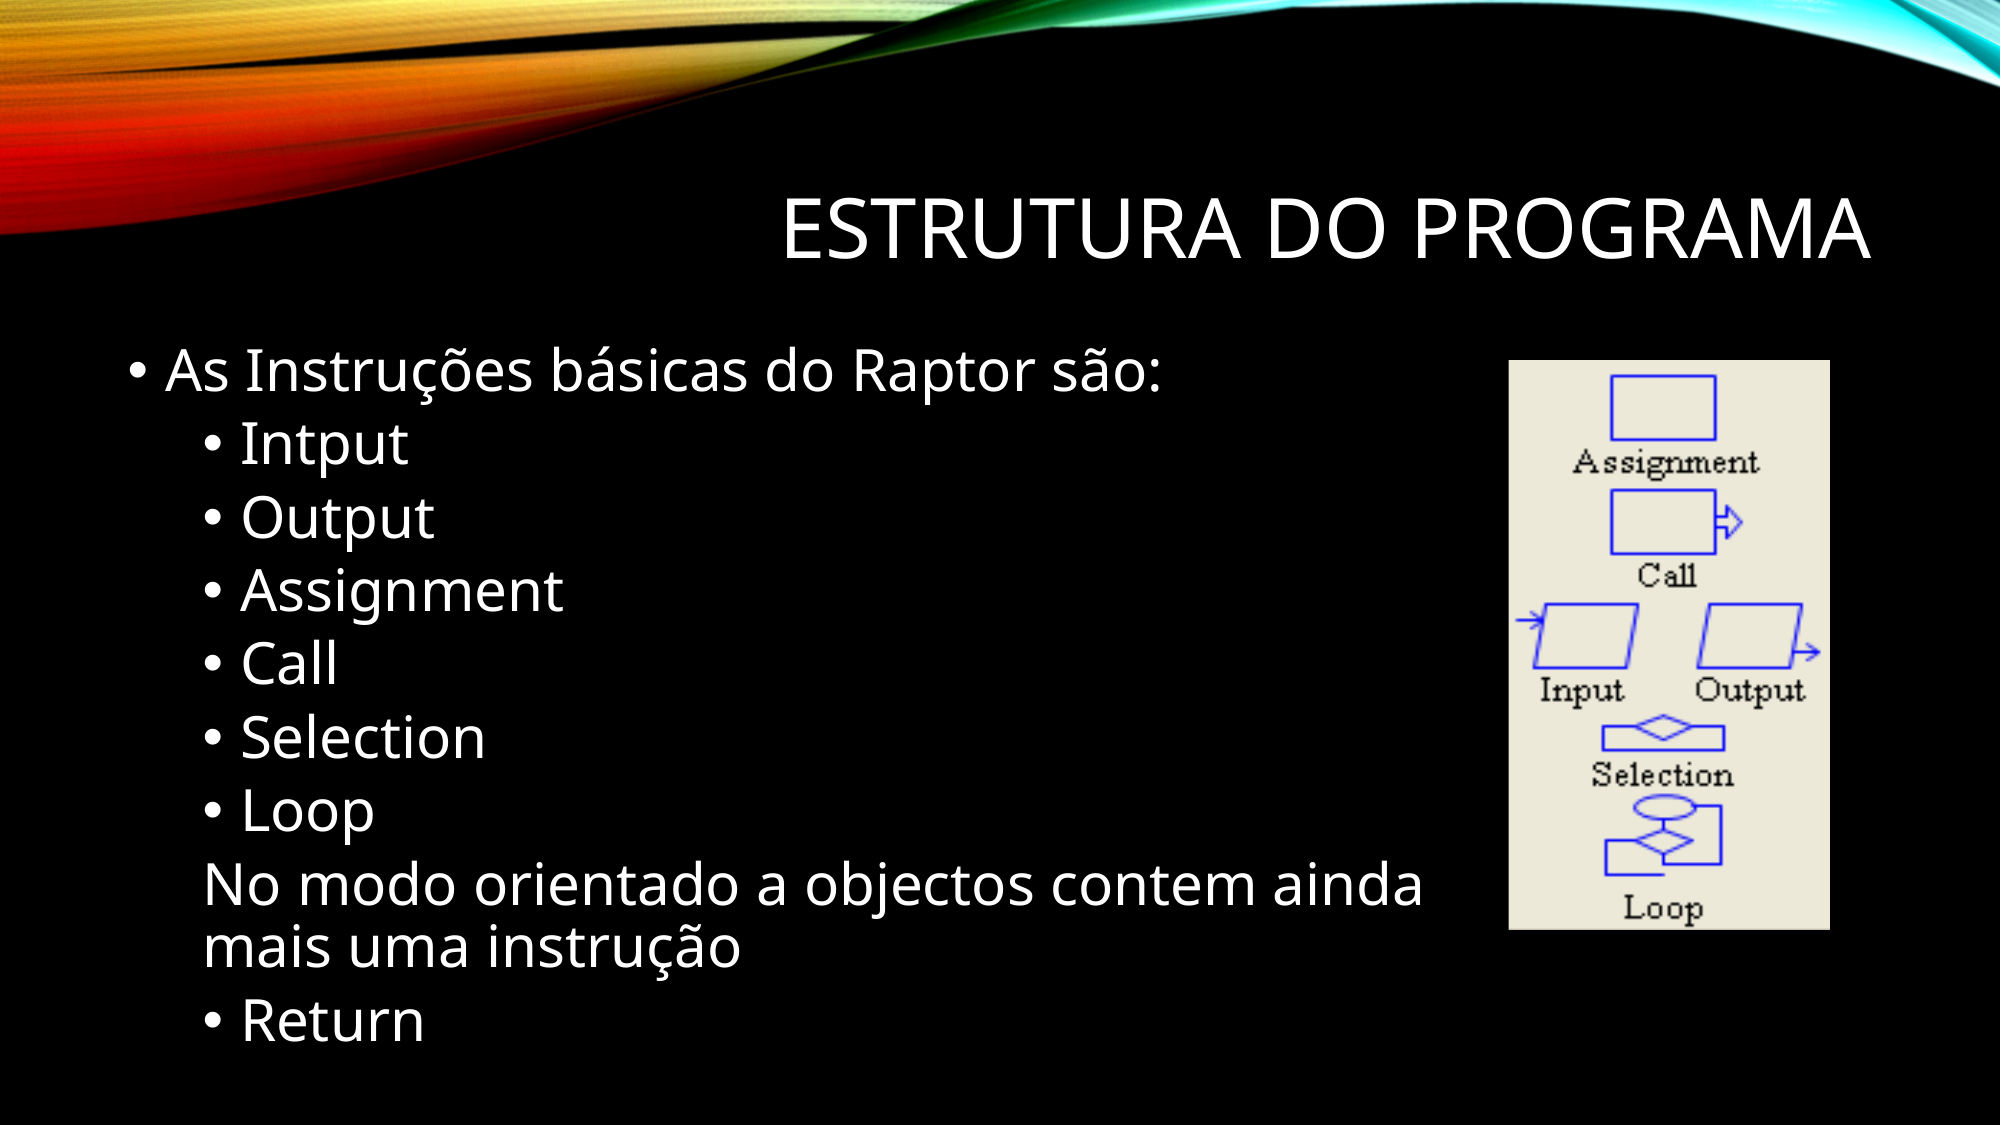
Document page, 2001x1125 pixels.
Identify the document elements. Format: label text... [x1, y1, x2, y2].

picture [0, 0, 2000, 237]
title Estrutura do programa [474, 125, 1888, 338]
picture [1508, 359, 1831, 931]
list As Instruções básicas do Raptor são: Intput Output Assignment Call Selection Loop No modo orientado a objectos contem ainda mais uma instrução Return [112, 333, 1509, 1062]
